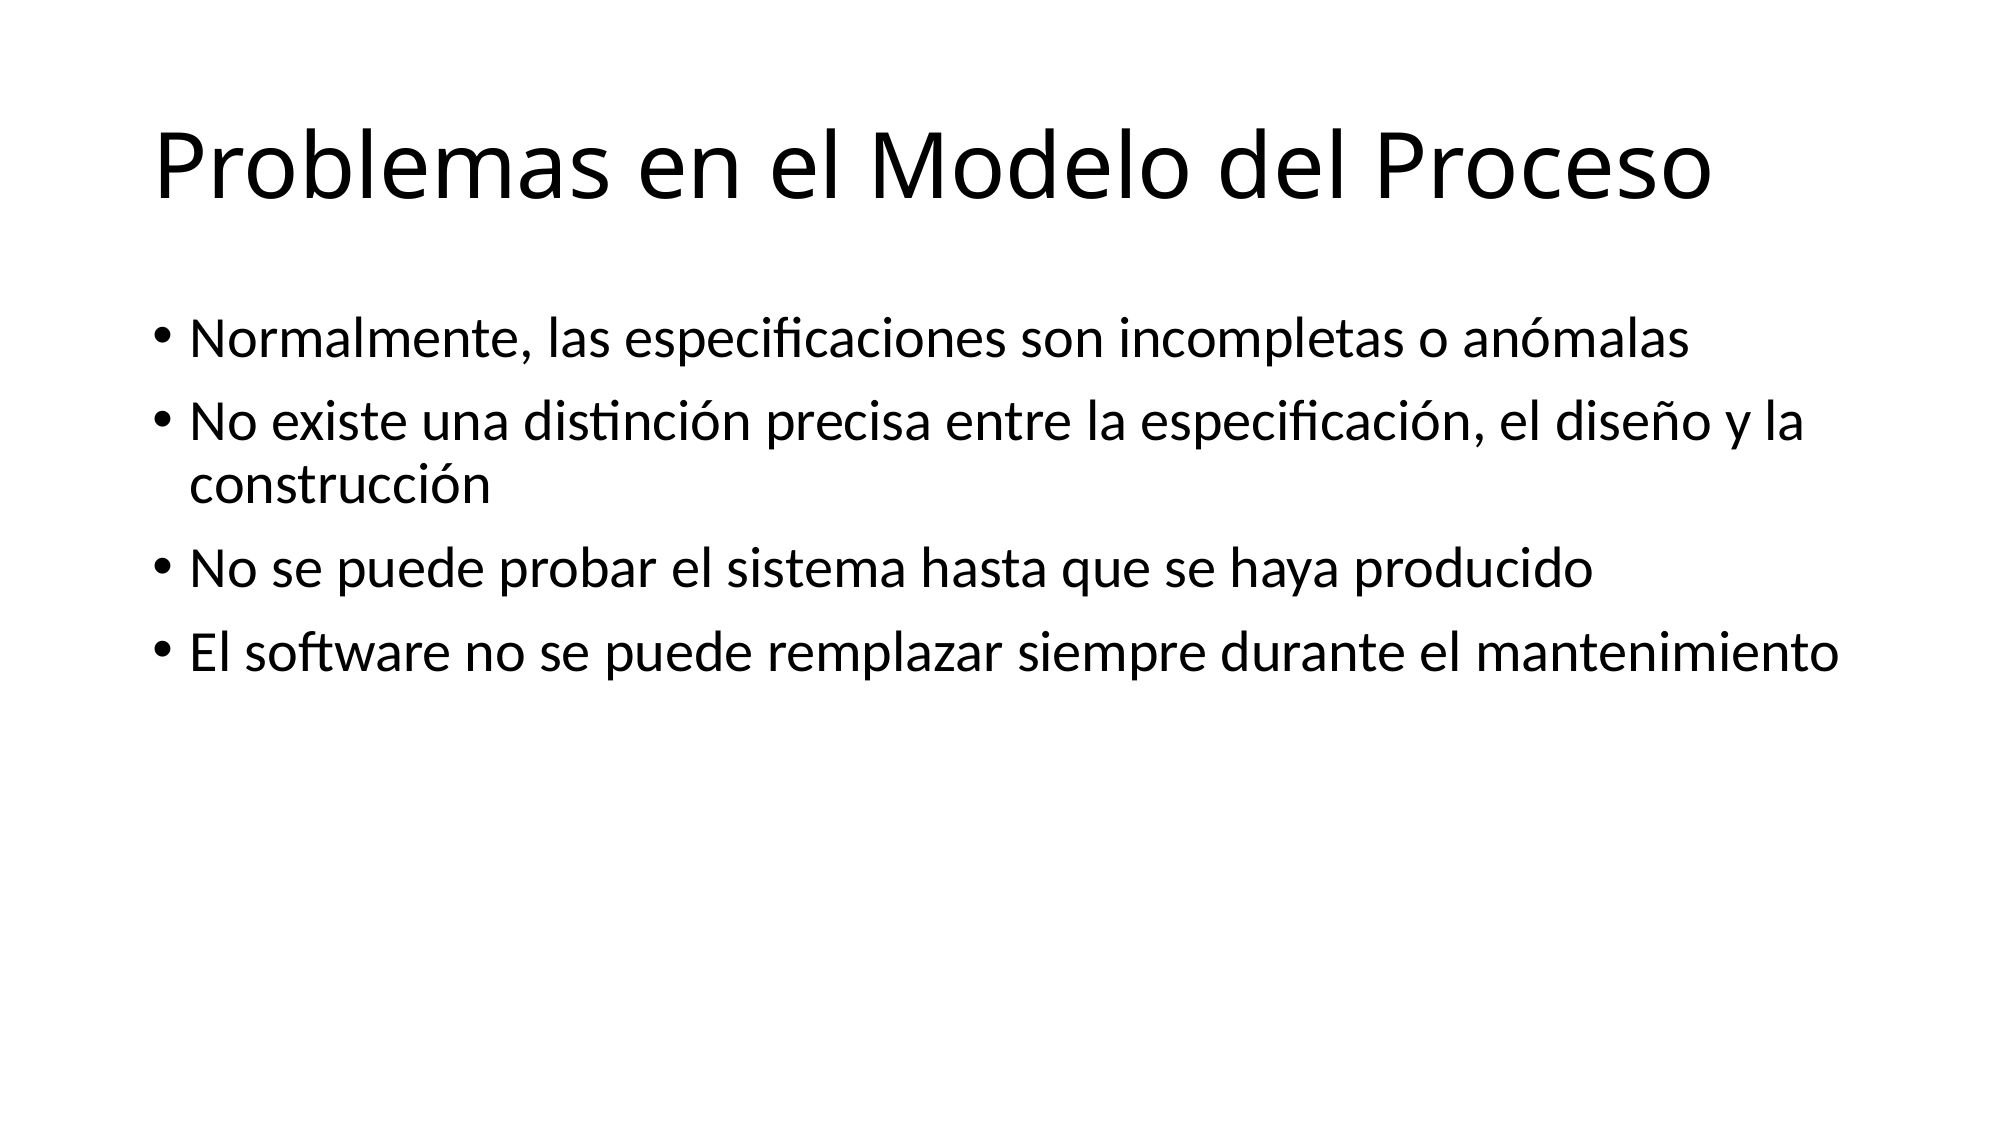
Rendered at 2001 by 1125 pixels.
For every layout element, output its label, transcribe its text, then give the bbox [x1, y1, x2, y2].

title Problemas en el Modelo del Proceso [137, 59, 1863, 278]
list Normalmente, las especificaciones son incompletas o anómalas No existe una distinción precisa entre la especificación, el diseño y la construcción No se puede probar el sistema hasta que se haya producido El software no se puede remplazar siempre durante el mantenimiento [137, 299, 1863, 1014]
